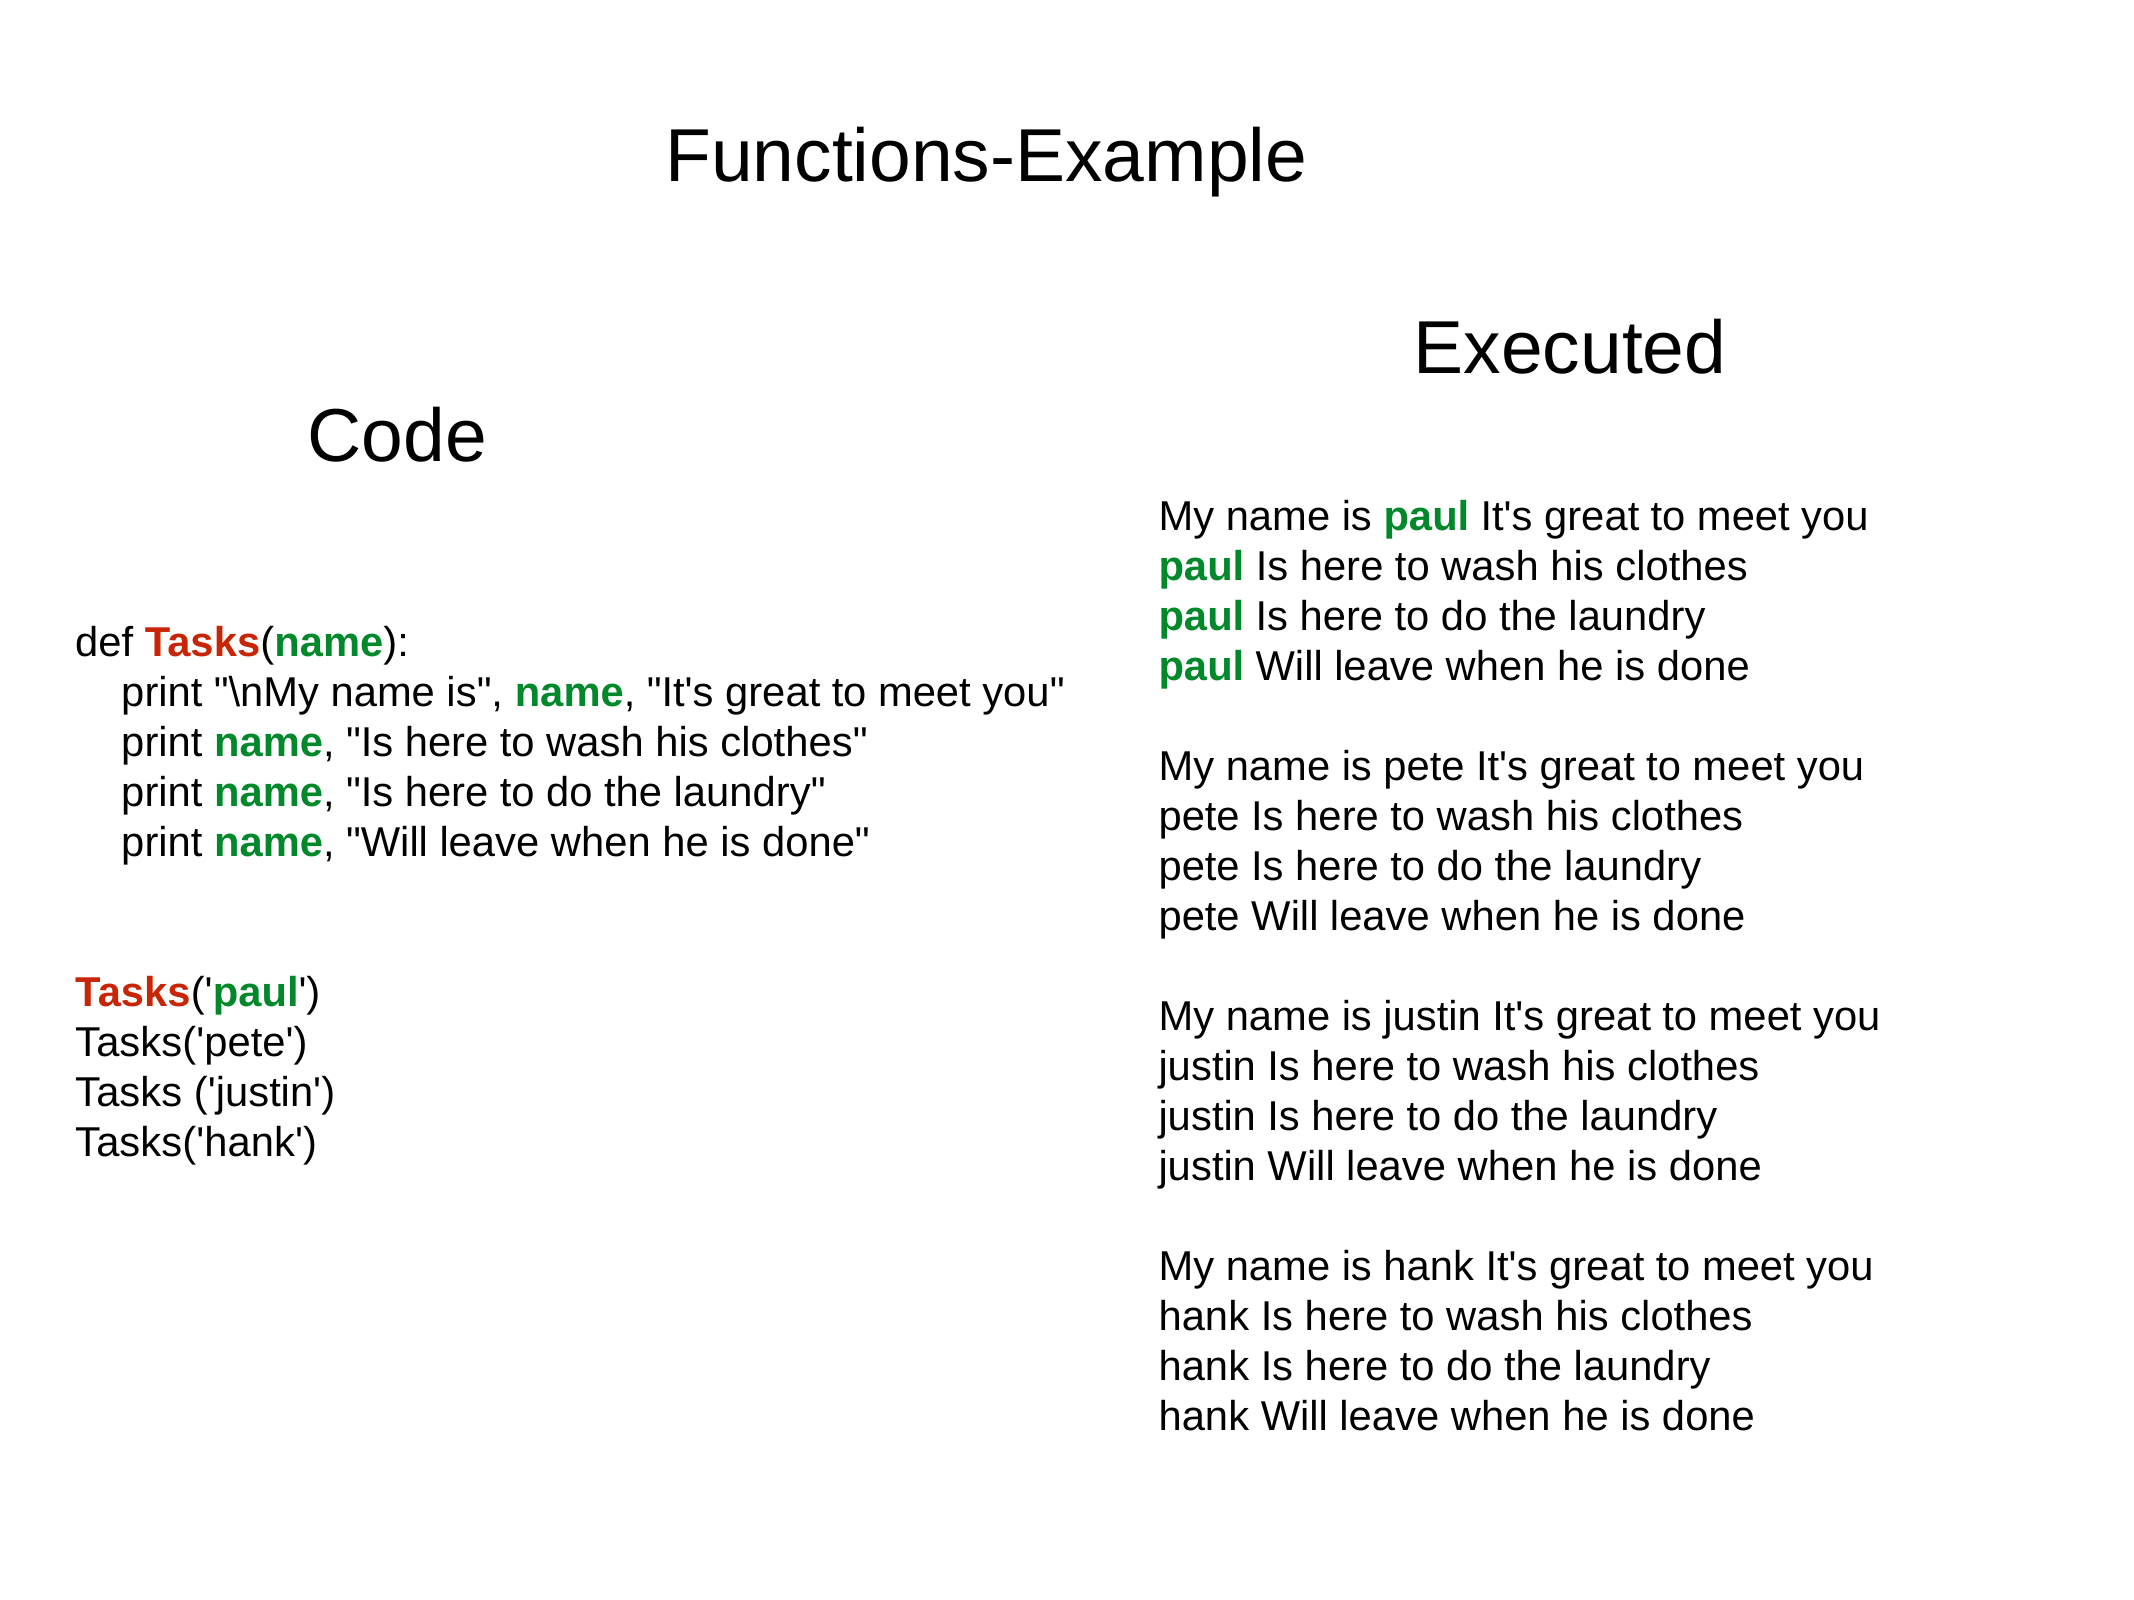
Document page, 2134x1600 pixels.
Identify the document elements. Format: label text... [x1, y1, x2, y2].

text_box Executed [1405, 290, 1735, 397]
text_box My name is paul It's great to meet you paul Is here to wash his clothes paul Is here to do the laundry paul Will leave when he is done My name is pete It's great to meet you pete Is here to wash his clothes pete Is here to do the laundry pete Will leave when he is done My name is justin It's great to meet you justin Is here to wash his clothes justin Is here to do the laundry justin Will leave when he is done My name is hank It's great to meet you hank Is here to wash his clothes hank Is here to do the laundry hank Will leave when he is done [1150, 480, 1890, 1448]
text_box Code [299, 378, 496, 485]
text_box def Tasks(name): print "\nMy name is", name, "It's great to meet you" print name, "Is here to wash his clothes" print name, "Is here to do the laundry" print name, "Will leave when he is done" Tasks('paul') Tasks('pete') Tasks ('justin') Tasks('hank') [67, 606, 1074, 1174]
text_box Functions-Example [657, 97, 1317, 205]
